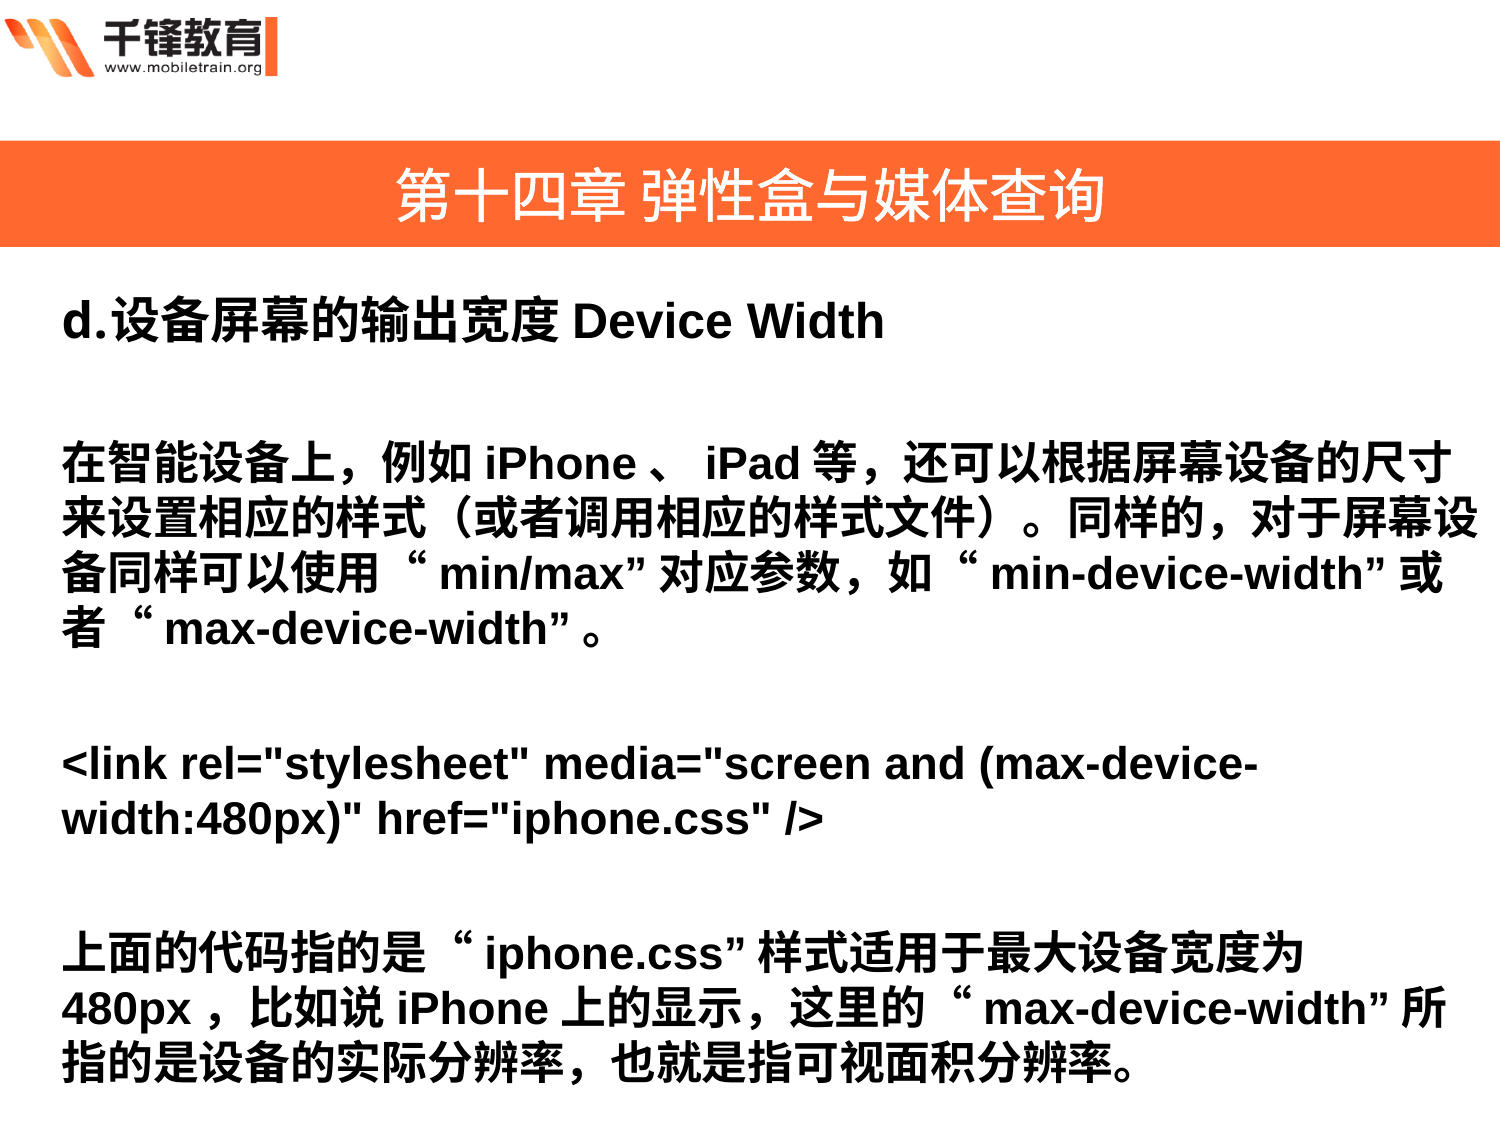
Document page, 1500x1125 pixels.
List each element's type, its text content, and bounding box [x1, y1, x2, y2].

picture [3, 18, 261, 79]
text_box 设备屏幕的输出宽度Device Width 在智能设备上，例如iPhone、iPad等，还可以根据屏幕设备的尺寸来设置相应的样式（或者调用相应的样式文件）。同样的，对于屏幕设备同样可以使用“min/max”对应参数，如“min-device-width”或者“max-device-width”。 <link rel="stylesheet" media="screen and (max-device-width:480px)" href="iphone.css" /> 上面的代码指的是“iphone.css”样式适用于最大设备宽度为480px，比如说iPhone上的显示，这里的“max-device-width”所指的是设备的实际分辨率，也就是指可视面积分辨率。 [46, 281, 1500, 1078]
text_box 第十四章 弹性盒与媒体查询 [0, 140, 1500, 247]
